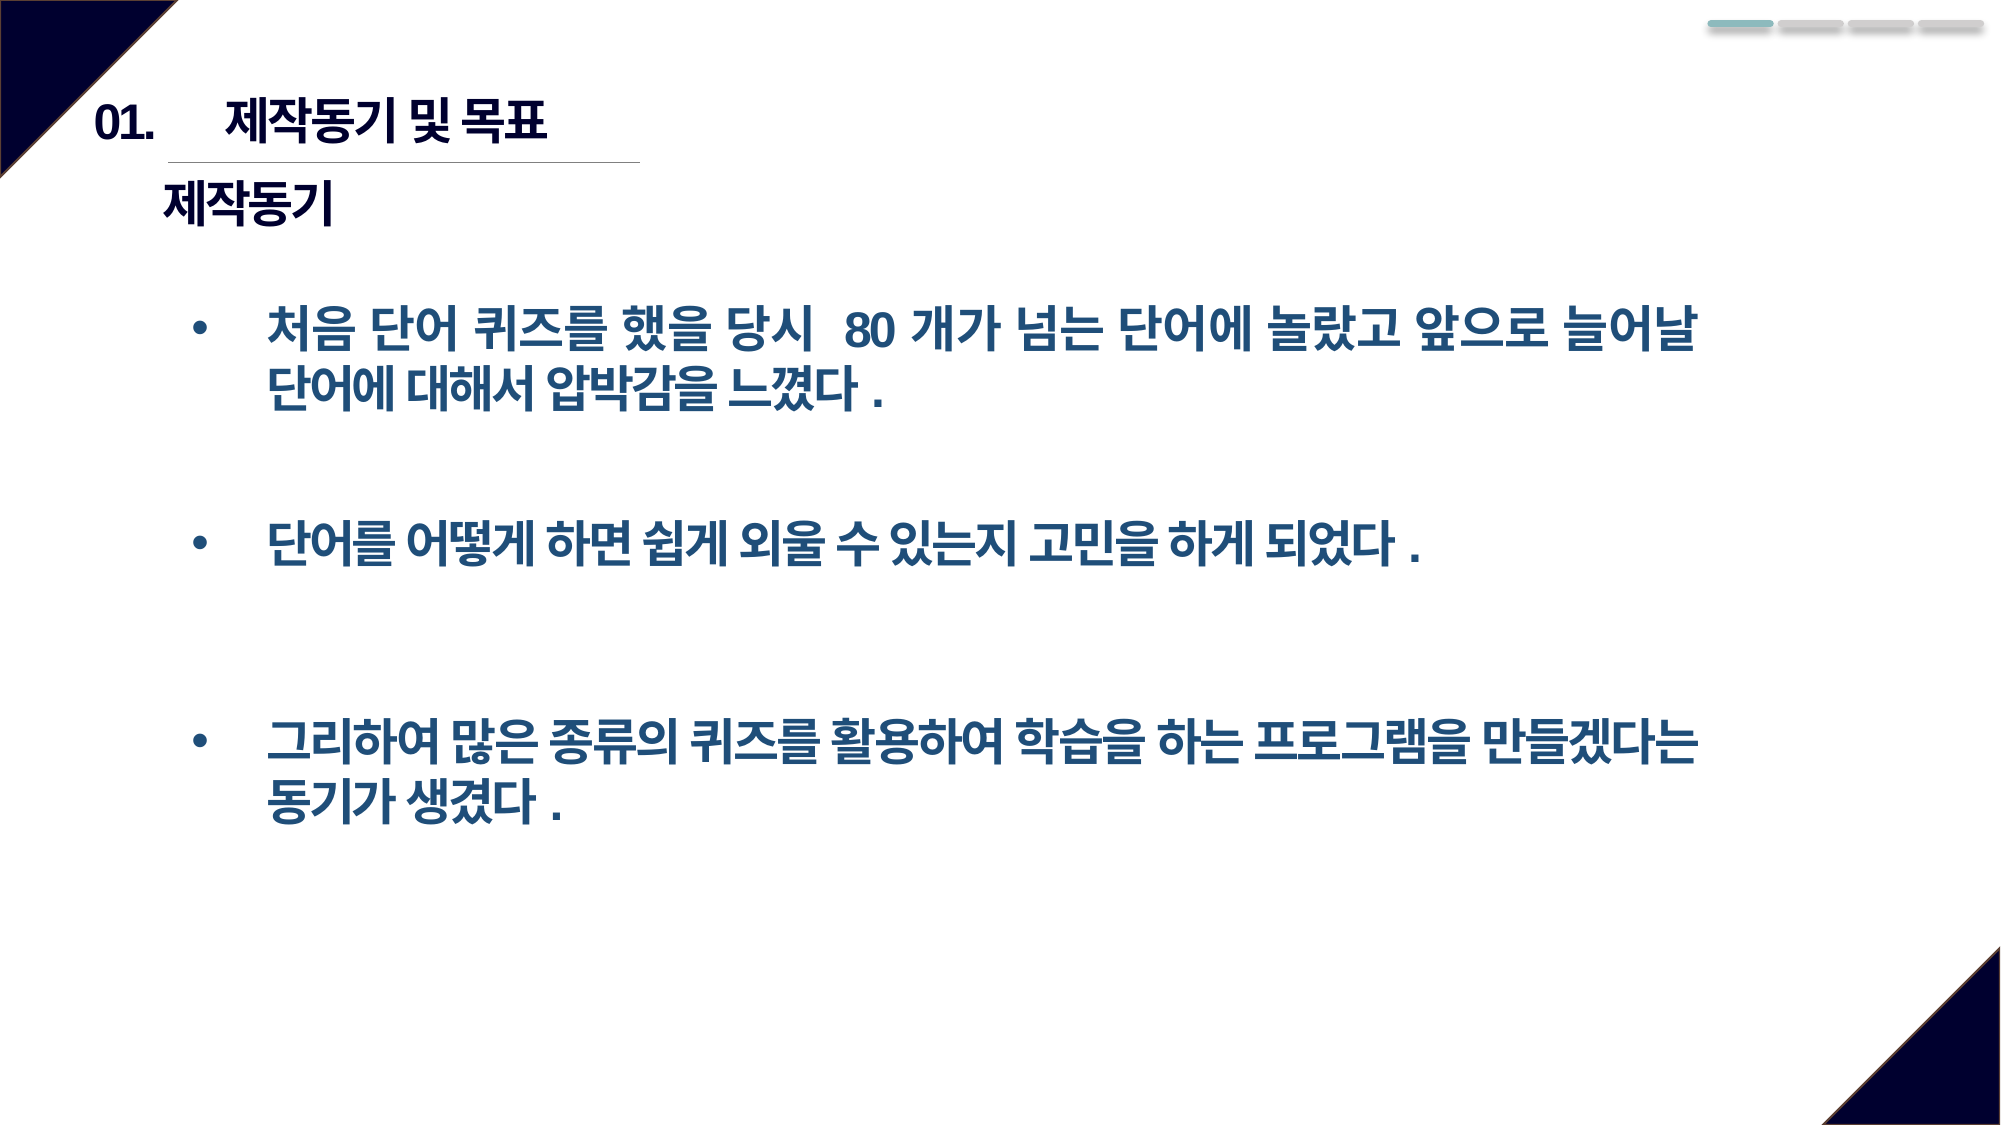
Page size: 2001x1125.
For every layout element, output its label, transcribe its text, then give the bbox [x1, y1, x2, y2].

text_box 단어를 어떻게 하면 쉽게 외울 수 있는지 고민을 하게 되었다. [176, 504, 1712, 580]
text_box 제작동기 [147, 165, 352, 240]
text_box 01. [78, 81, 172, 157]
text_box 제작동기 및 목표 [209, 81, 565, 157]
text_box 처음 단어 퀴즈를 했을 당시 80개가 넘는 단어에 놀랐고 앞으로 늘어날 단어에 대해서 압박감을 느꼈다. [176, 289, 1712, 425]
text_box 그리하여 많은 종류의 퀴즈를 활용하여 학습을 하는 프로그램을 만들겠다는 동기가 생겼다. [176, 703, 1712, 838]
